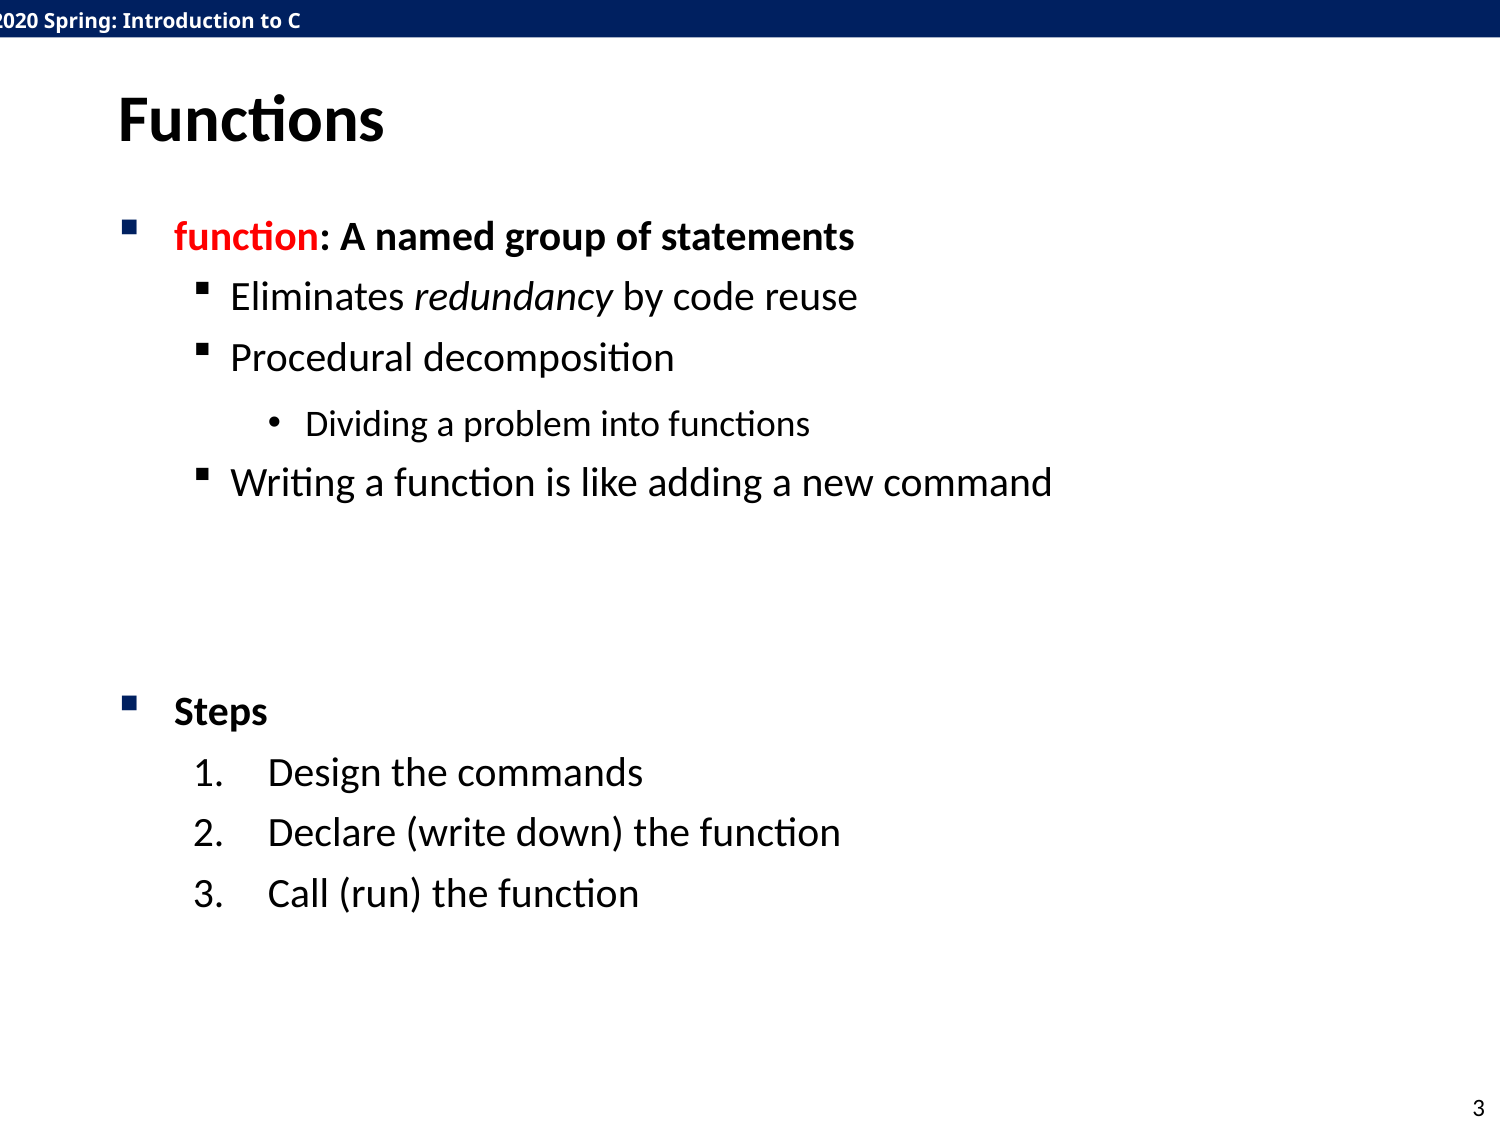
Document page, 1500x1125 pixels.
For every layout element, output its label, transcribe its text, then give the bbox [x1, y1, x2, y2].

title Functions [103, 59, 1397, 170]
slide_number 3 [1405, 1087, 1500, 1125]
list function: A named group of statements Eliminates redundancy by code reuse Procedural decomposition Dividing a problem into functions Writing a function is like adding a new command Steps Design the commands Declare (write down) the function Call (run) the function [103, 191, 1397, 1066]
